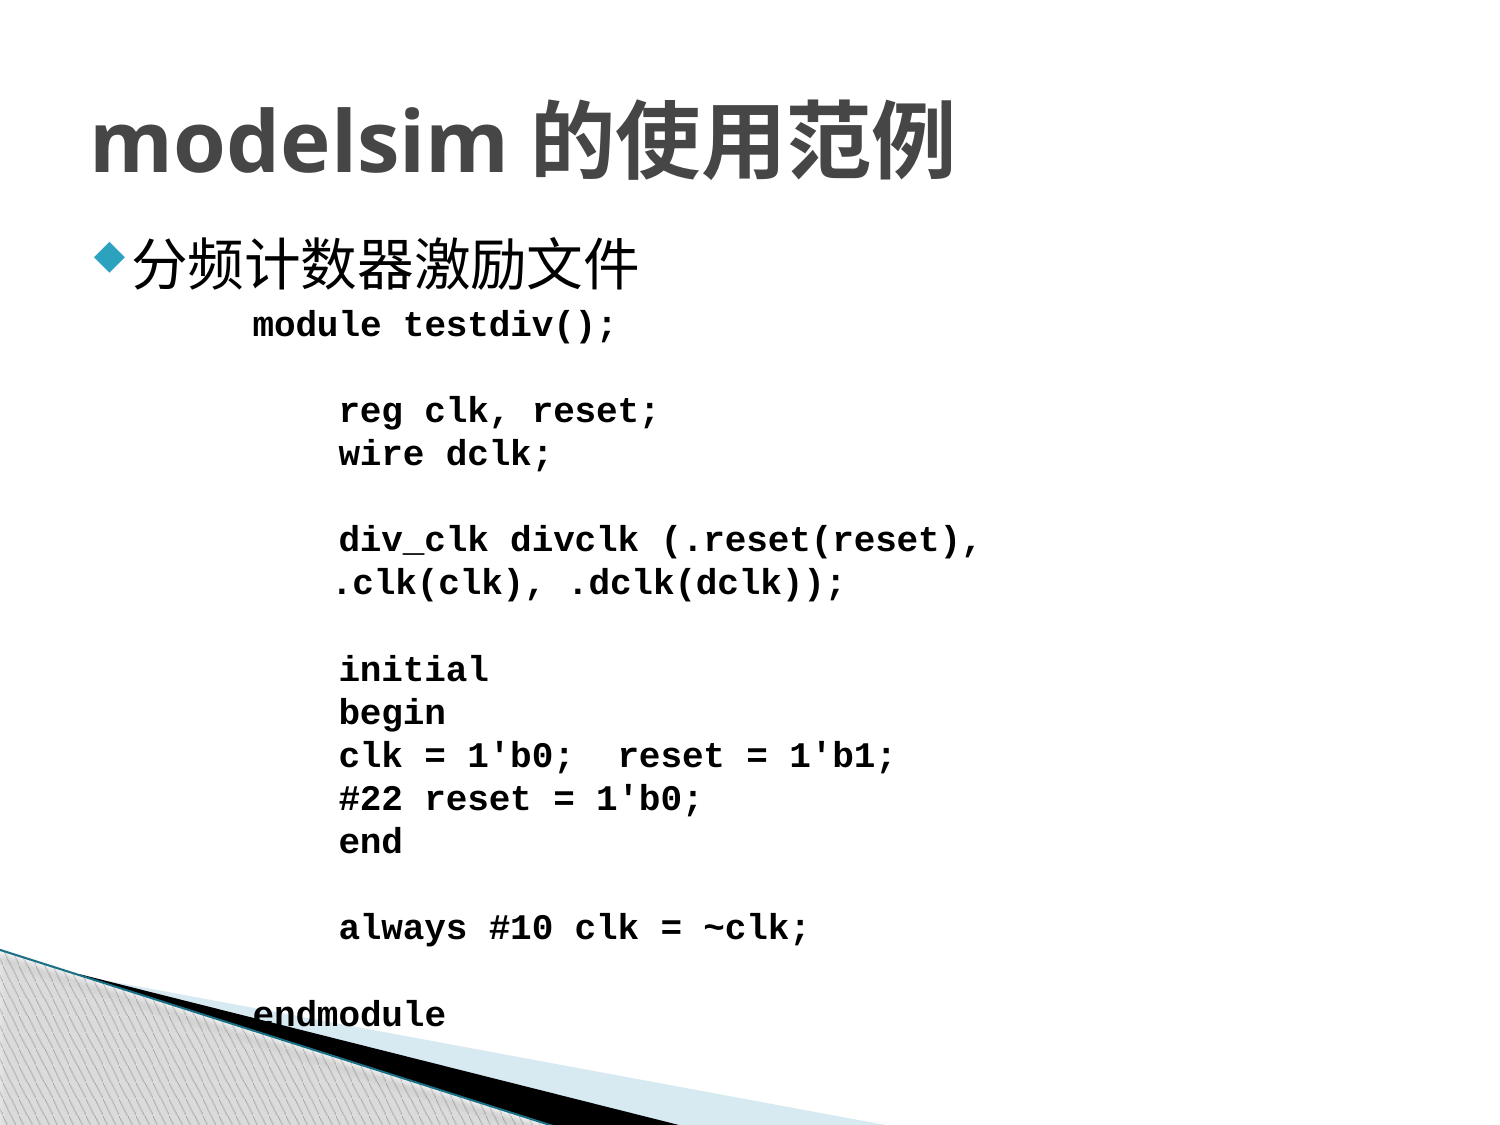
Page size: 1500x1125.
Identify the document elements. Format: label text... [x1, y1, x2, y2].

text_box module testdiv(); reg clk, reset; wire dclk; div_clk divclk (.reset(reset), .clk(clk), .dclk(dclk)); initial begin clk = 1'b0; reset = 1'b1; #22 reset = 1'b0; end always #10 clk = ~clk; endmodule [222, 292, 1453, 1043]
list 分频计数器激励文件 [58, 187, 1407, 305]
title modelsim的使用范例 [75, 45, 1425, 233]
